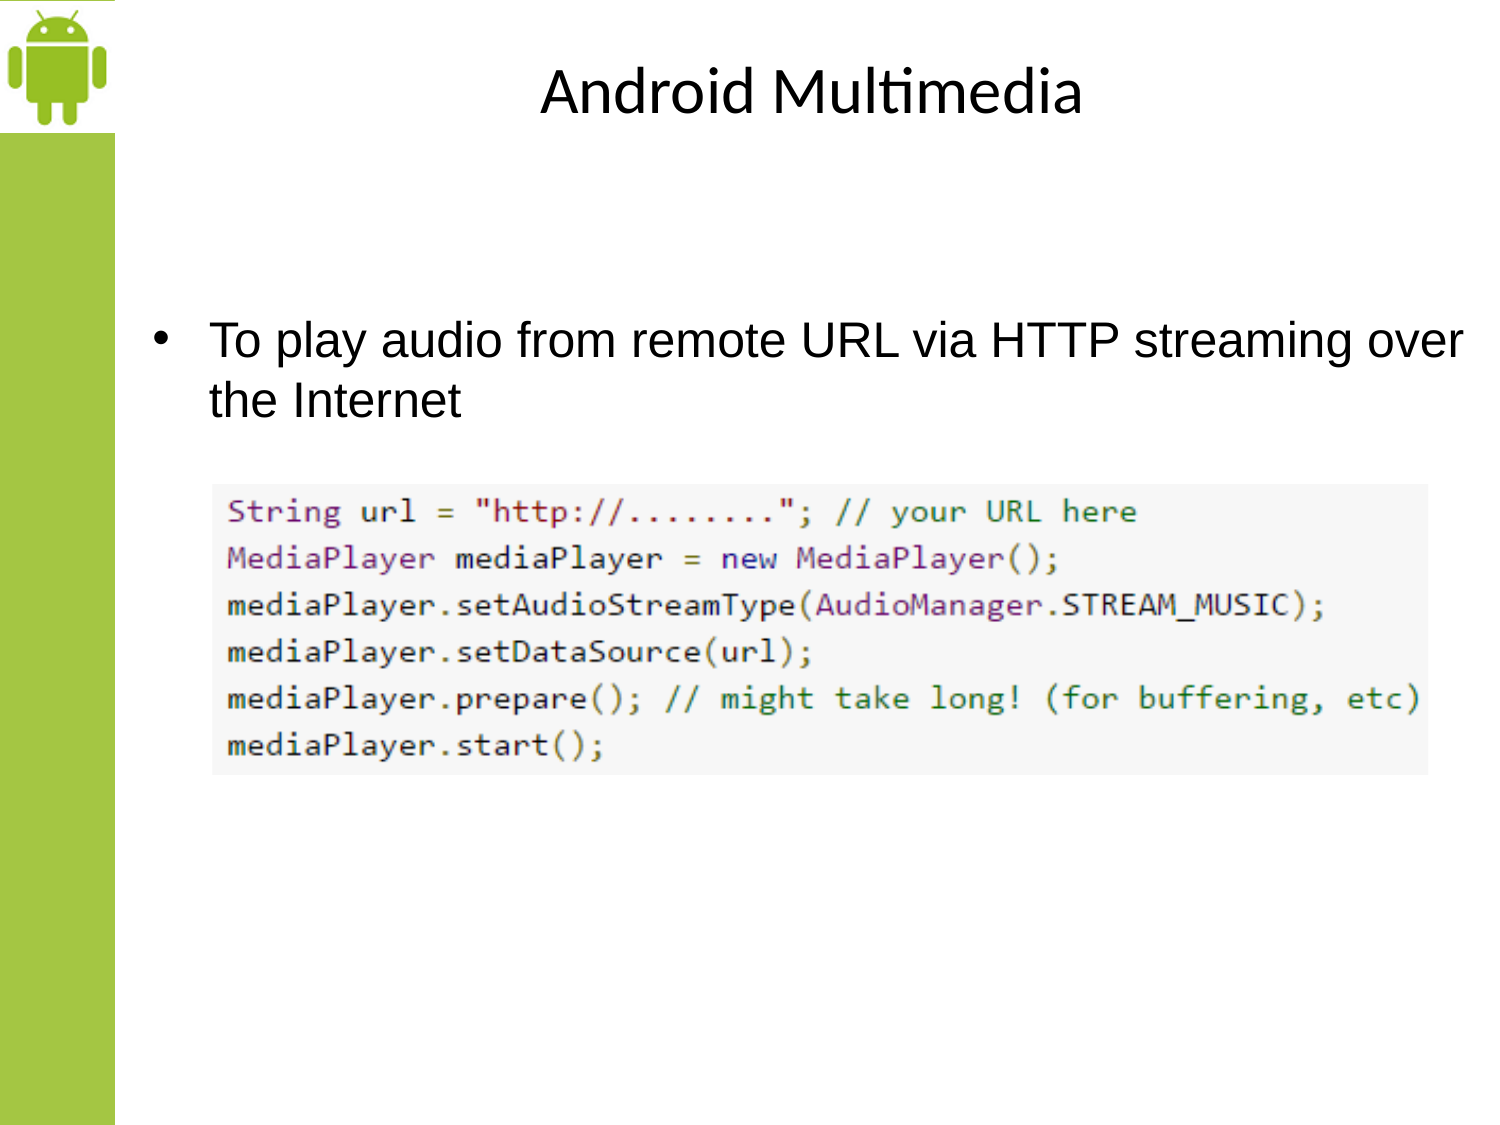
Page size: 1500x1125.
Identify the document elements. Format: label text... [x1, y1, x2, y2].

list To play audio from remote URL via HTTP streaming over the Internet [137, 299, 1488, 1043]
picture [212, 484, 1429, 776]
title Android Multimedia [137, 38, 1488, 227]
picture [0, 1, 116, 133]
